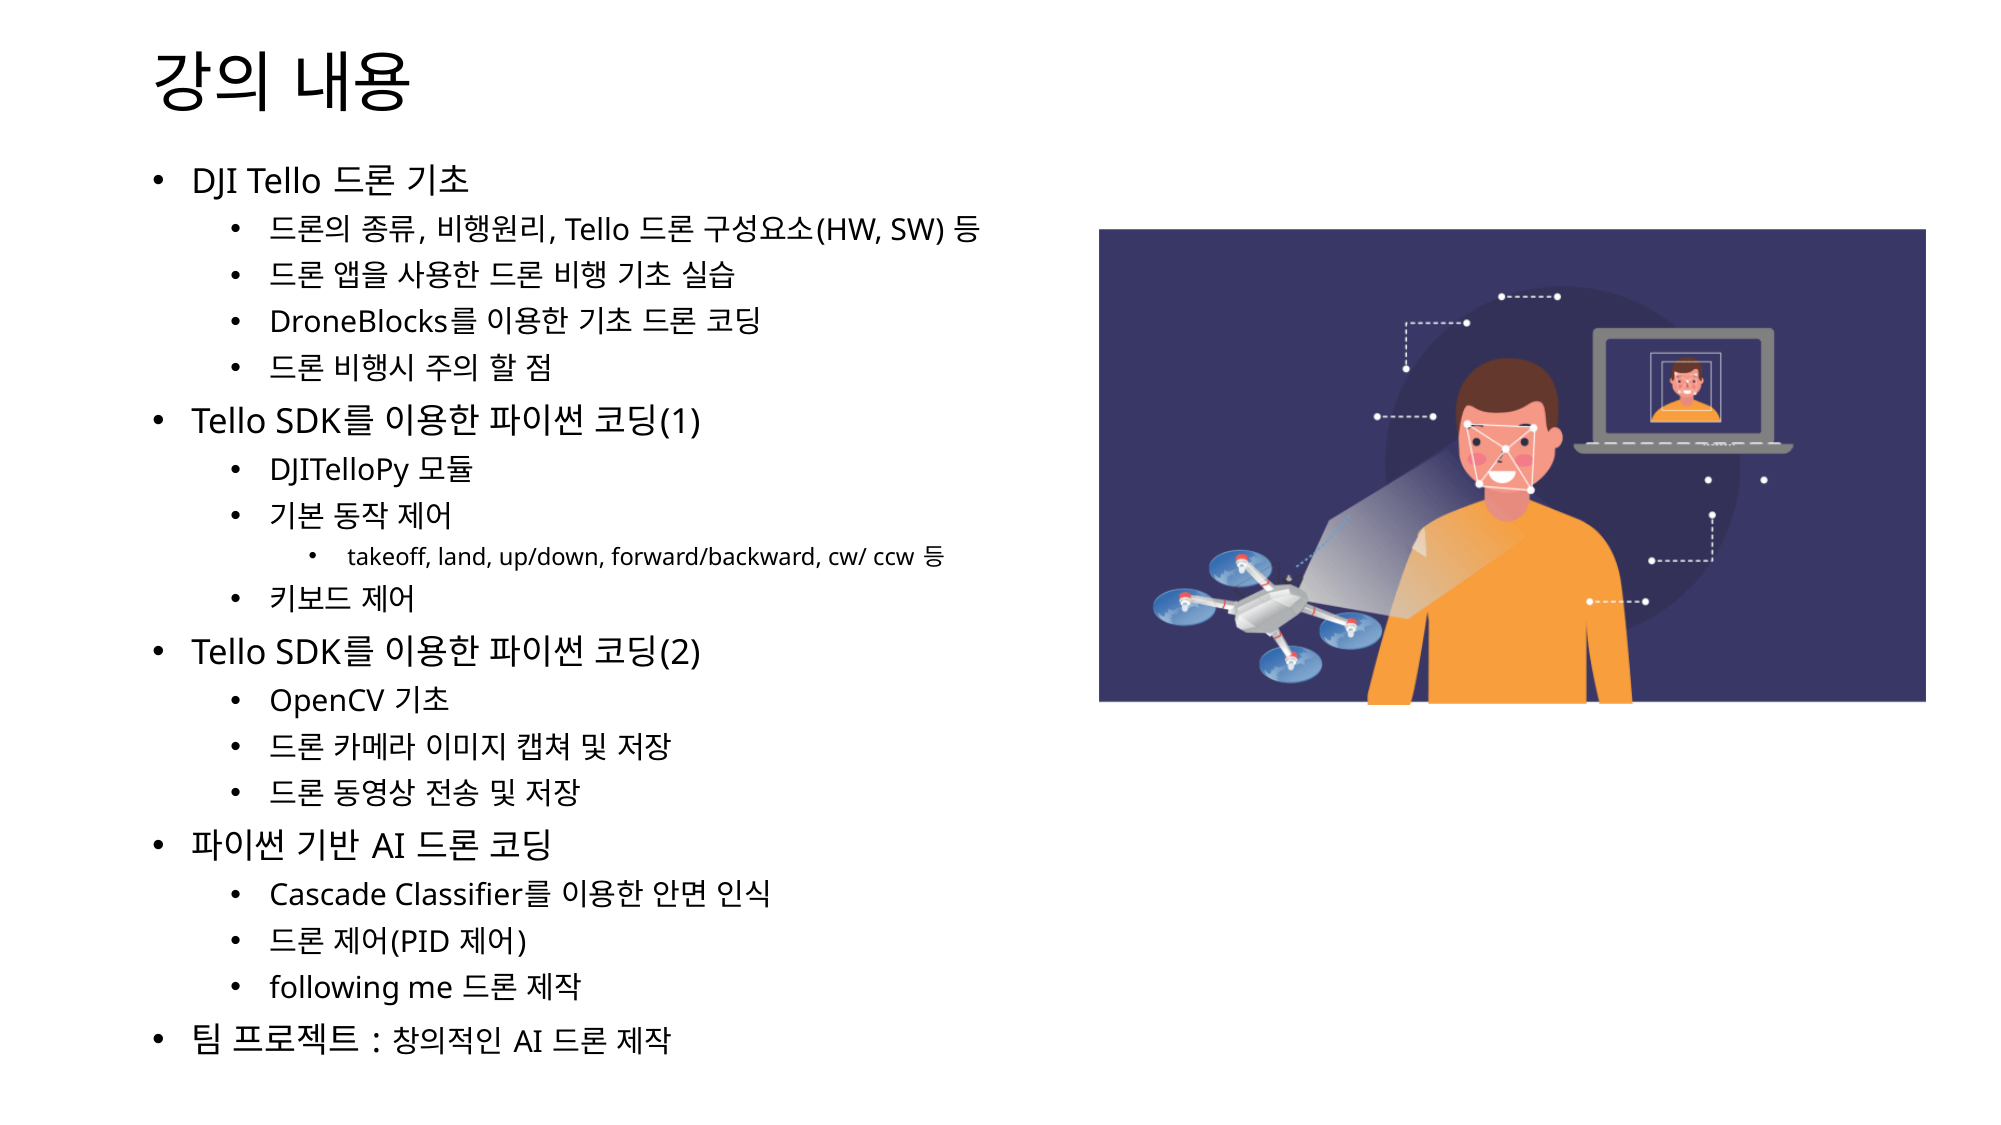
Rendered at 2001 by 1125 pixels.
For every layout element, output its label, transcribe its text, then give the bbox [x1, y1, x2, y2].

picture [1099, 229, 1926, 705]
list DJI Tello 드론 기초 드론의 종류, 비행원리, Tello 드론 구성요소(HW, SW) 등 드론 앱을 사용한 드론 비행 기초 실습 DroneBlocks를 이용한 기초 드론 코딩 드론 비행시 주의 할 점 Tello SDK를 이용한 파이썬 코딩(1) DJITelloPy 모듈 기본 동작 제어 takeoff, land, up/down, forward/backward, cw/ ccw 등 키보드 제어 Tello SDK를 이용한 파이썬 코딩(2) OpenCV 기초 드론 카메라 이미지 캡쳐 및 저장 드론 동영상 전송 및 저장 파이썬 기반 AI 드론 코딩 Cascade Classifier를 이용한 안면 인식 드론 제어(PID 제어) following me 드론 제작 팀 프로젝트 : 창의적인 AI 드론 제작 [137, 142, 1890, 1068]
title 강의 내용 [137, 41, 1863, 129]
